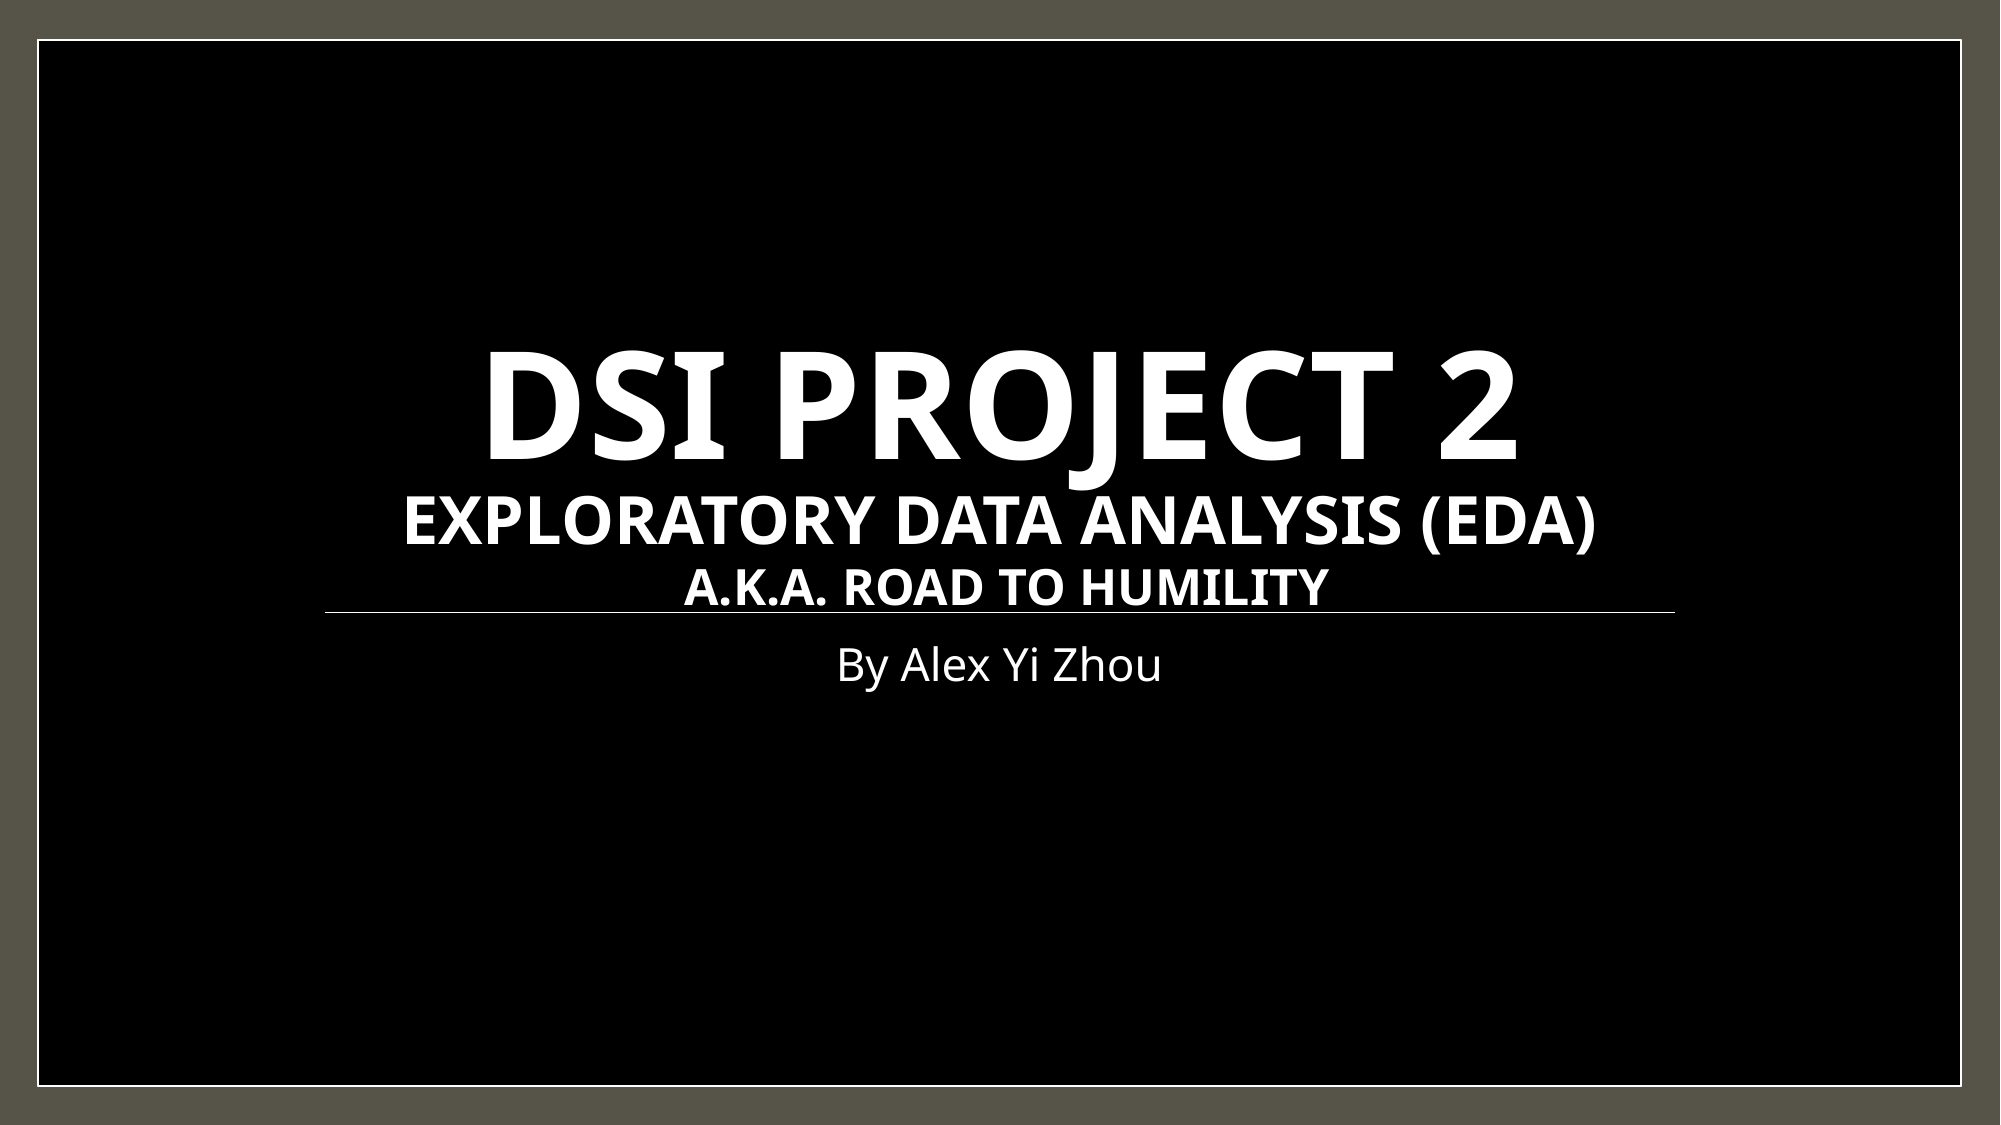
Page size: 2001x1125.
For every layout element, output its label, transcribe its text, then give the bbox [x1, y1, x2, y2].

subtitle By Alex Yi Zhou [280, 634, 1719, 863]
title DSI Project 2 Exploratory Data Analysis (EDA) a.k.a. Road to humility [182, 144, 1818, 625]
